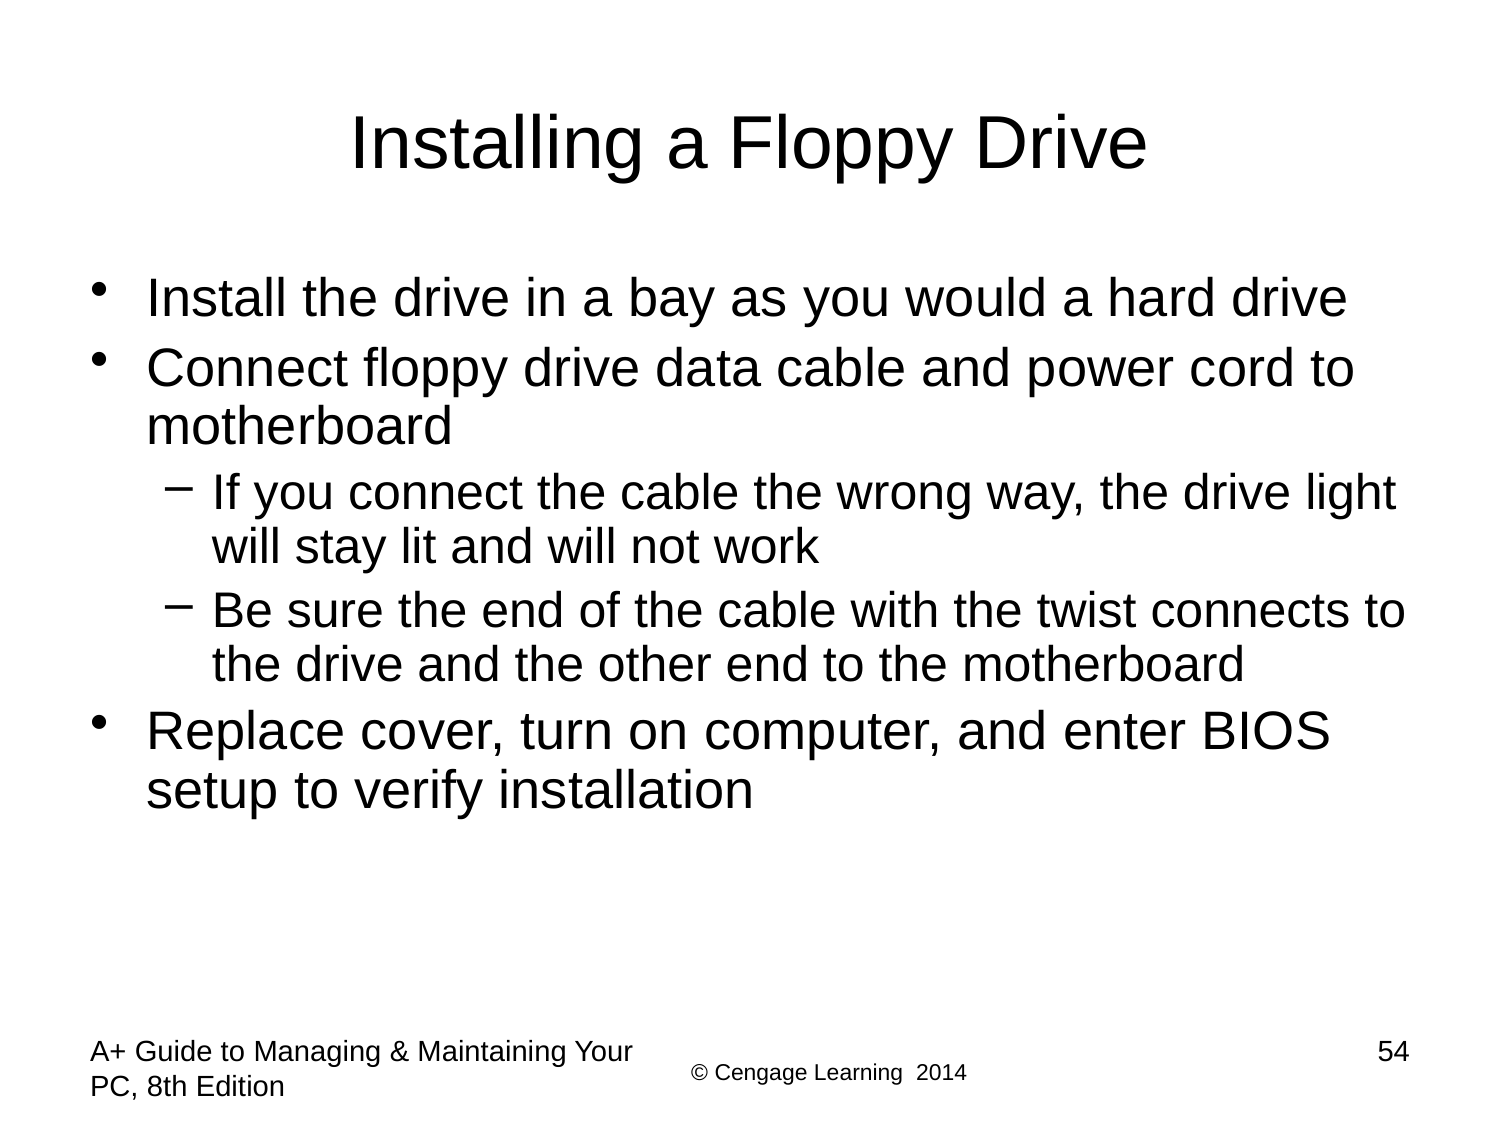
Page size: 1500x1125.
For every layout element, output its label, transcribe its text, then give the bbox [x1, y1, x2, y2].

slide_number 54 [1074, 1024, 1426, 1103]
footer A+ Guide to Managing & Maintaining Your PC, 8th Edition [74, 1024, 663, 1103]
list Install the drive in a bay as you would a hard drive Connect floppy drive data cable and power cord to motherboard If you connect the cable the wrong way, the drive light will stay lit and will not work Be sure the end of the cable with the twist connects to the drive and the other end to the motherboard Replace cover, turn on computer, and enter BIOS setup to verify installation [75, 262, 1425, 1005]
title Installing a Floppy Drive [75, 45, 1425, 233]
